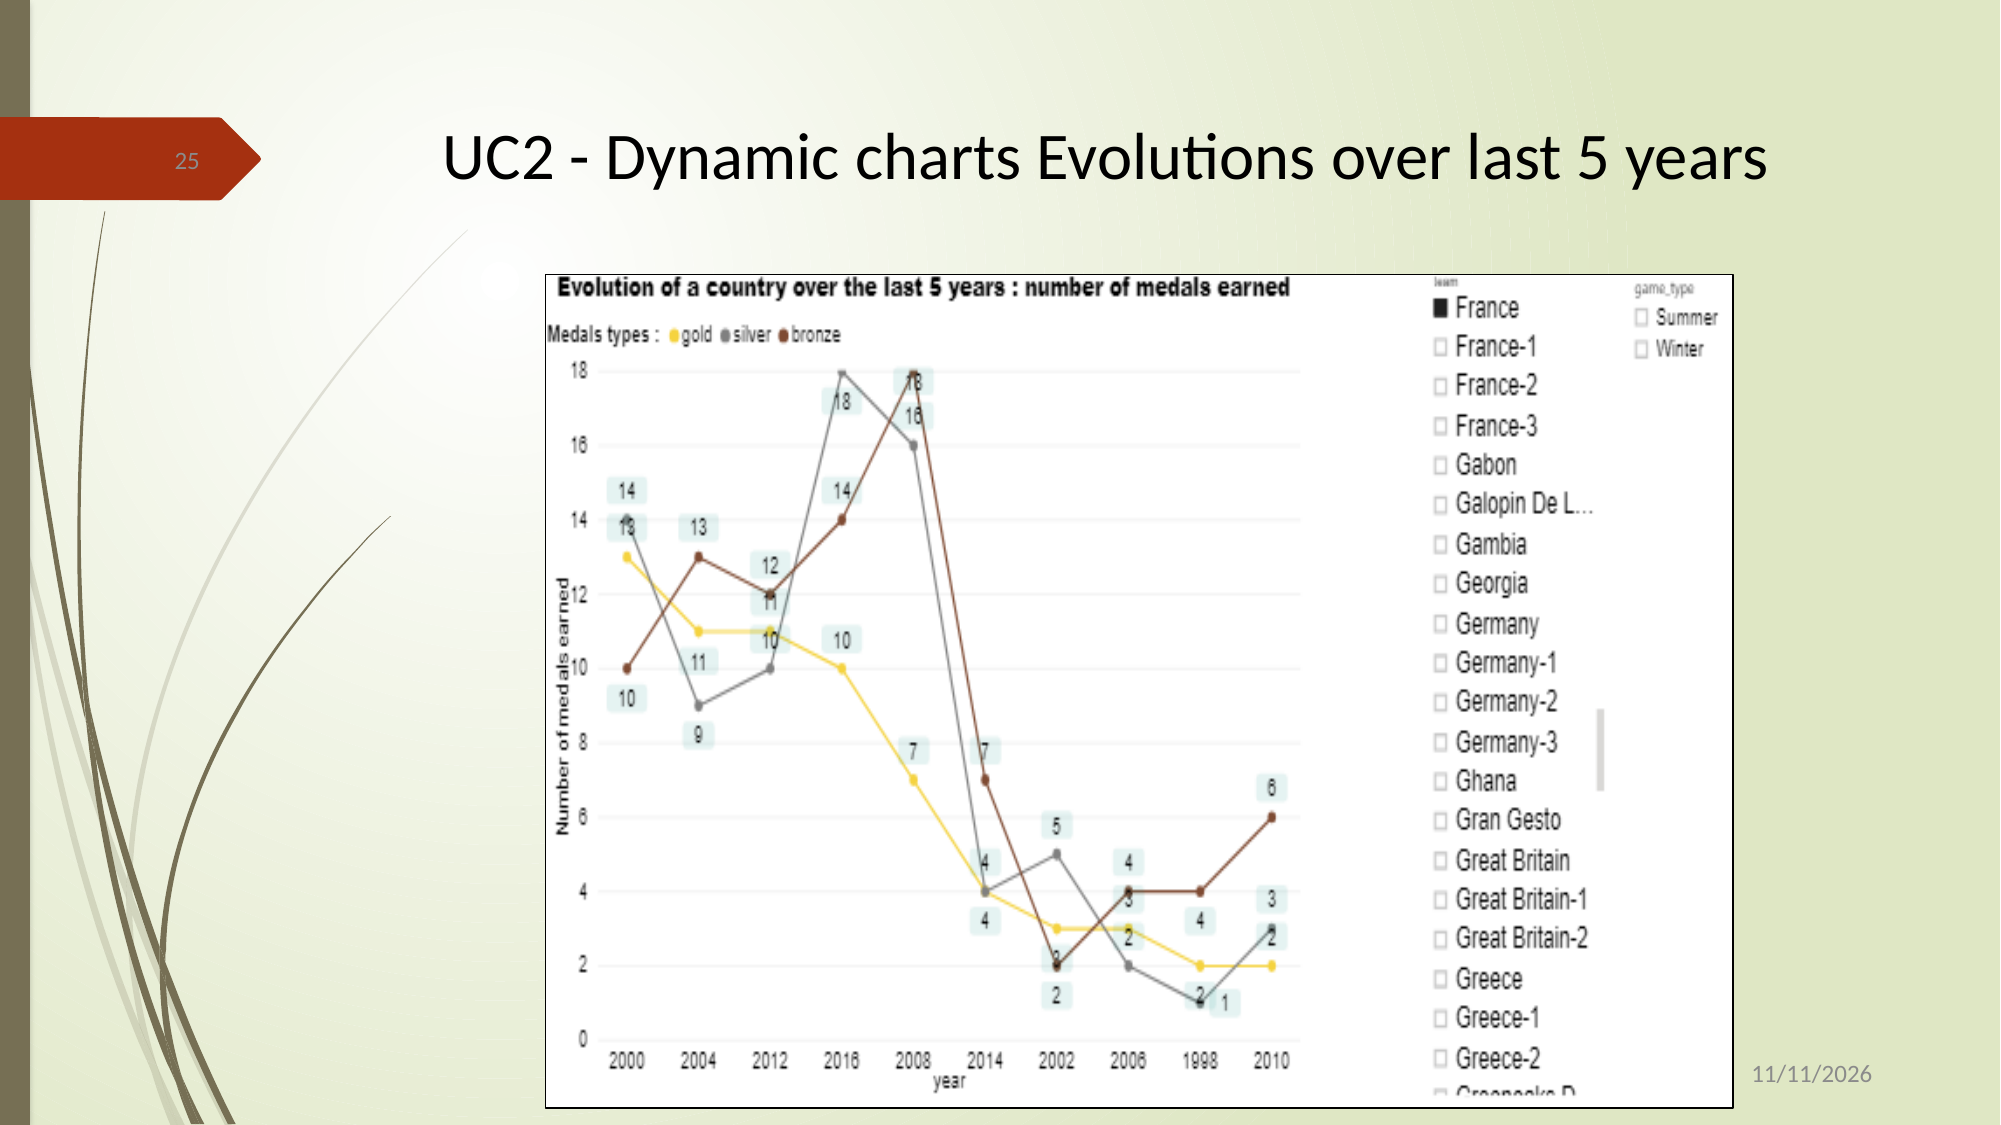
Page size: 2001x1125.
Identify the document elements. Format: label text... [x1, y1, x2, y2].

title UC2 - Dynamic charts Evolutions over last 5 years [263, 104, 1949, 214]
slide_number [1736, 1041, 1888, 1103]
picture [545, 275, 1733, 1108]
slide_number 25 [87, 129, 216, 190]
